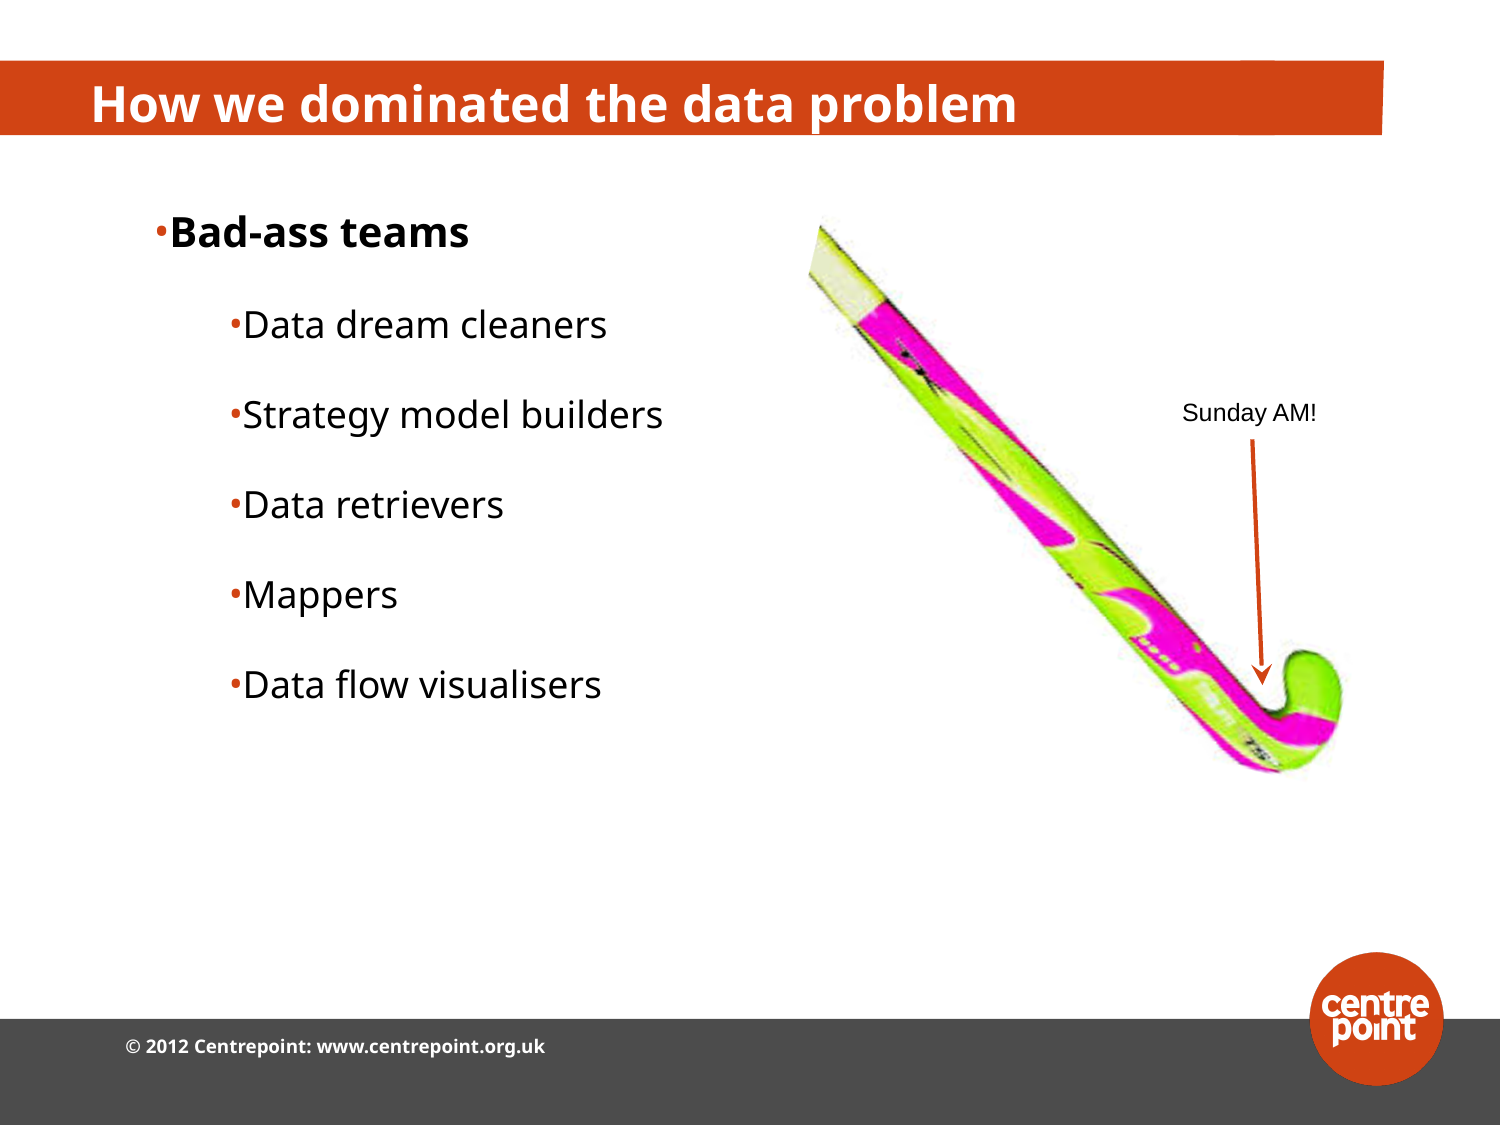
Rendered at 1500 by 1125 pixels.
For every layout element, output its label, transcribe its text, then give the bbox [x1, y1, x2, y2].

picture [719, 215, 1438, 807]
text_box Bad-ass teams Data dream cleaners Strategy model builders Data retrievers Mappers Data flow visualisers [63, 198, 1426, 719]
title How we dominated the data problem [75, 45, 1425, 160]
picture [1309, 952, 1444, 1086]
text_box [1251, 439, 1263, 686]
